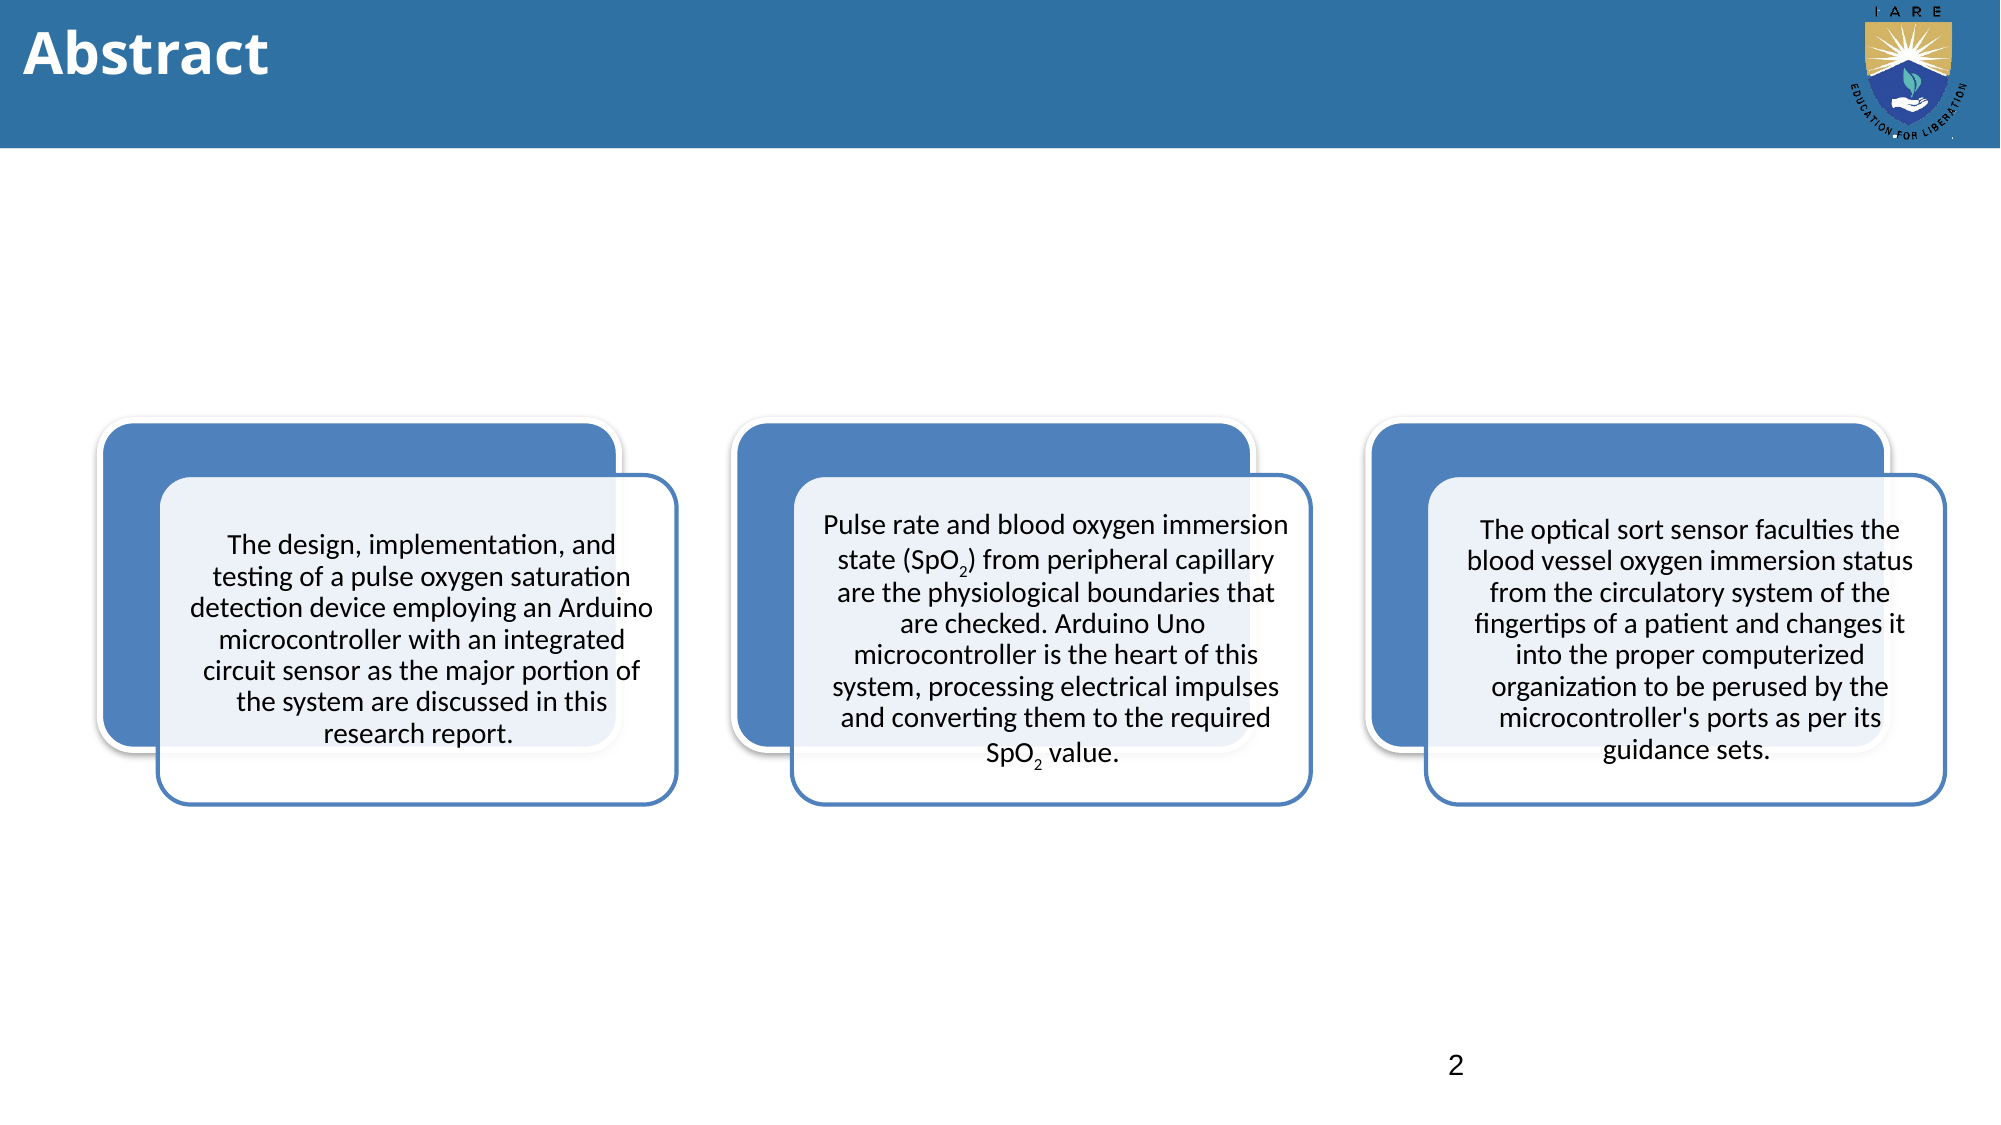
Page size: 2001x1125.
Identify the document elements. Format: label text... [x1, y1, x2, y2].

title Abstract [8, 8, 1809, 135]
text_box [99, 219, 1946, 1006]
picture [1823, 0, 1993, 163]
slide_number 2 [1433, 1042, 1900, 1103]
